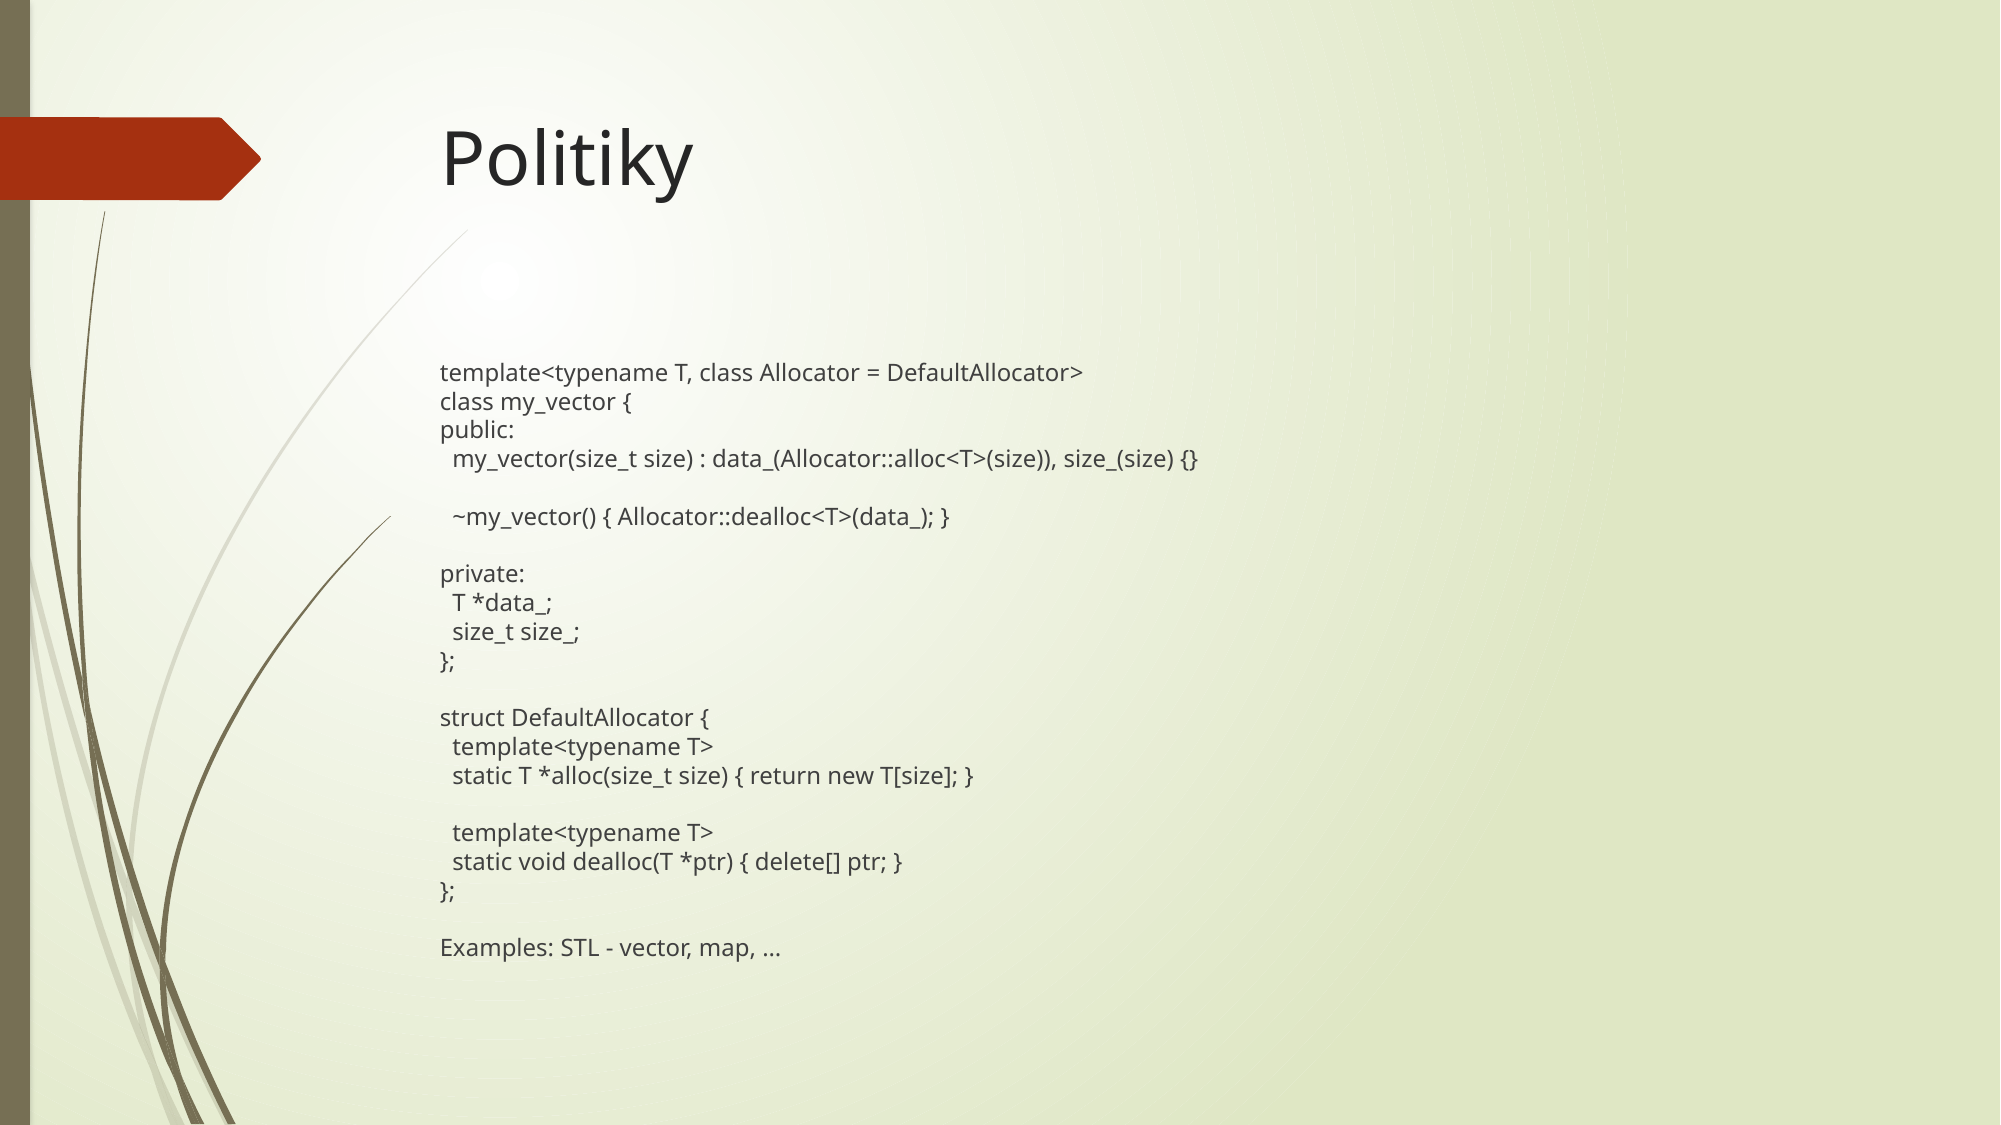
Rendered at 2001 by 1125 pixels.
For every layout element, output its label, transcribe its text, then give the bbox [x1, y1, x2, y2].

title Politiky [425, 102, 1888, 313]
list template<typename T, class Allocator = DefaultAllocator> class my_vector { public: my_vector(size_t size) : data_(Allocator::alloc<T>(size)), size_(size) {} ~my_vector() { Allocator::dealloc<T>(data_); } private: T *data_; size_t size_; }; struct DefaultAllocator { template<typename T> static T *alloc(size_t size) { return new T[size]; } template<typename T> static void dealloc(T *ptr) { delete[] ptr; } }; Examples: STL - vector, map, … [424, 350, 1888, 970]
